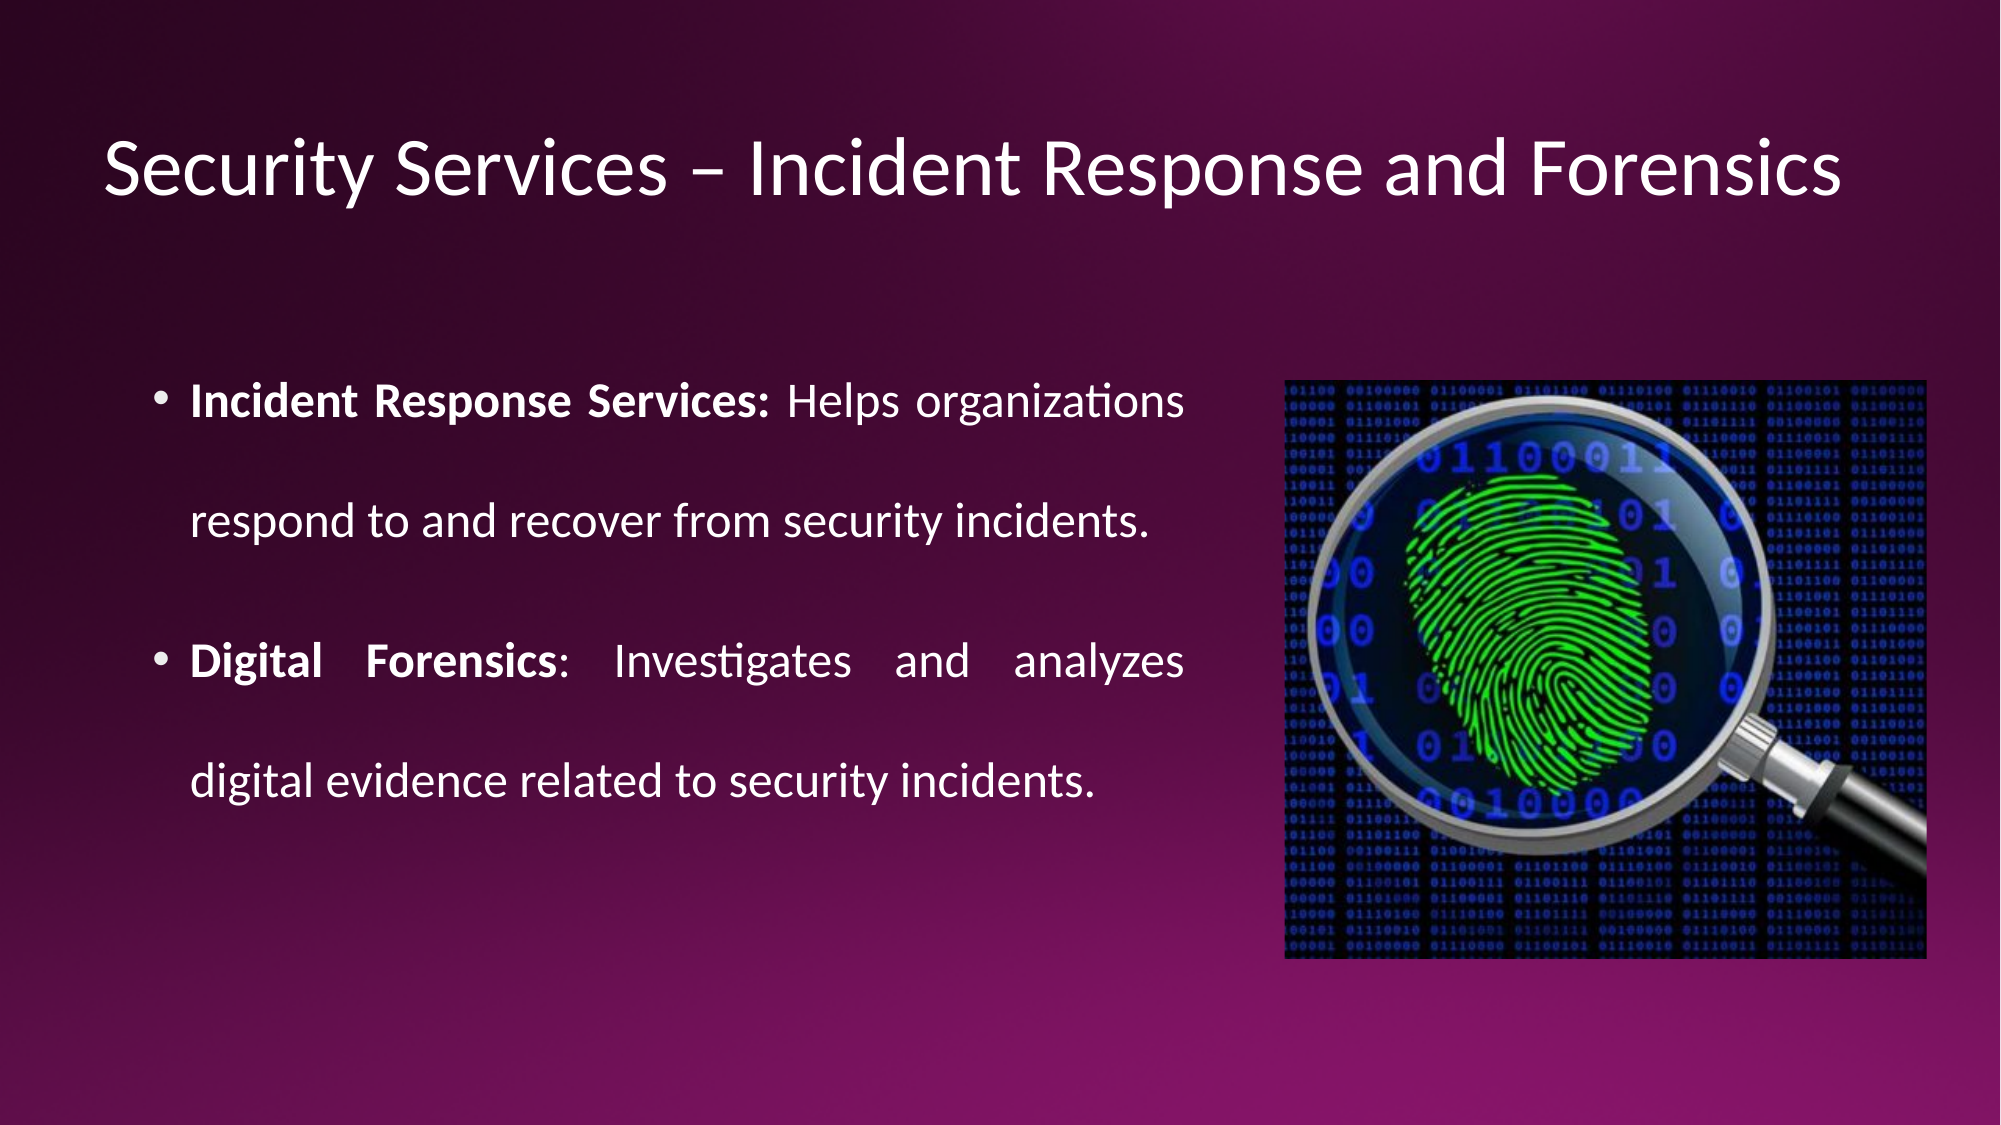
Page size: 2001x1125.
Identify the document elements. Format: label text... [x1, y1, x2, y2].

title Security Services – Incident Response and Forensics [88, 59, 1956, 278]
picture [0, 0, 2001, 1125]
list Incident Response Services: Helps organizations respond to and recover from security incidents. Digital Forensics: Investigates and analyzes digital evidence related to security incidents. [137, 299, 1200, 1088]
